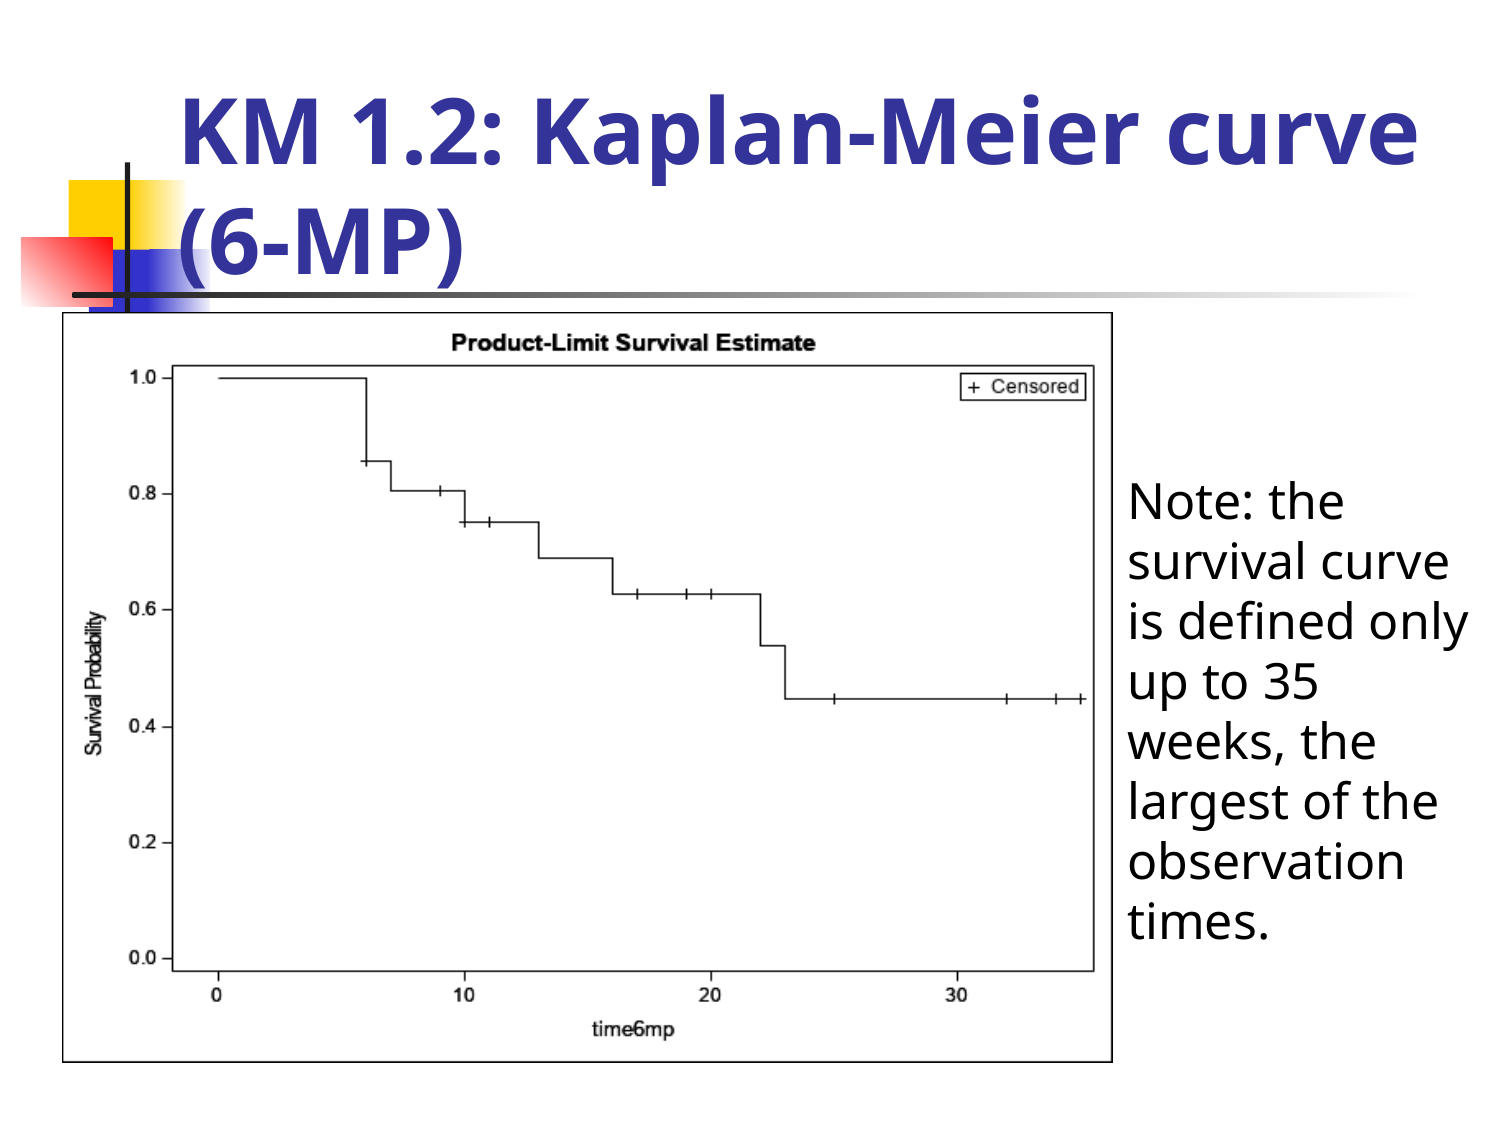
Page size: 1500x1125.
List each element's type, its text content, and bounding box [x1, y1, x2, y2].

title KM 1.2: Kaplan-Meier curve (6-MP) [162, 137, 1500, 301]
text_box Note: the survival curve is defined only up to 35 weeks, the largest of the observation times. [1116, 462, 1500, 958]
picture [62, 312, 1113, 1063]
